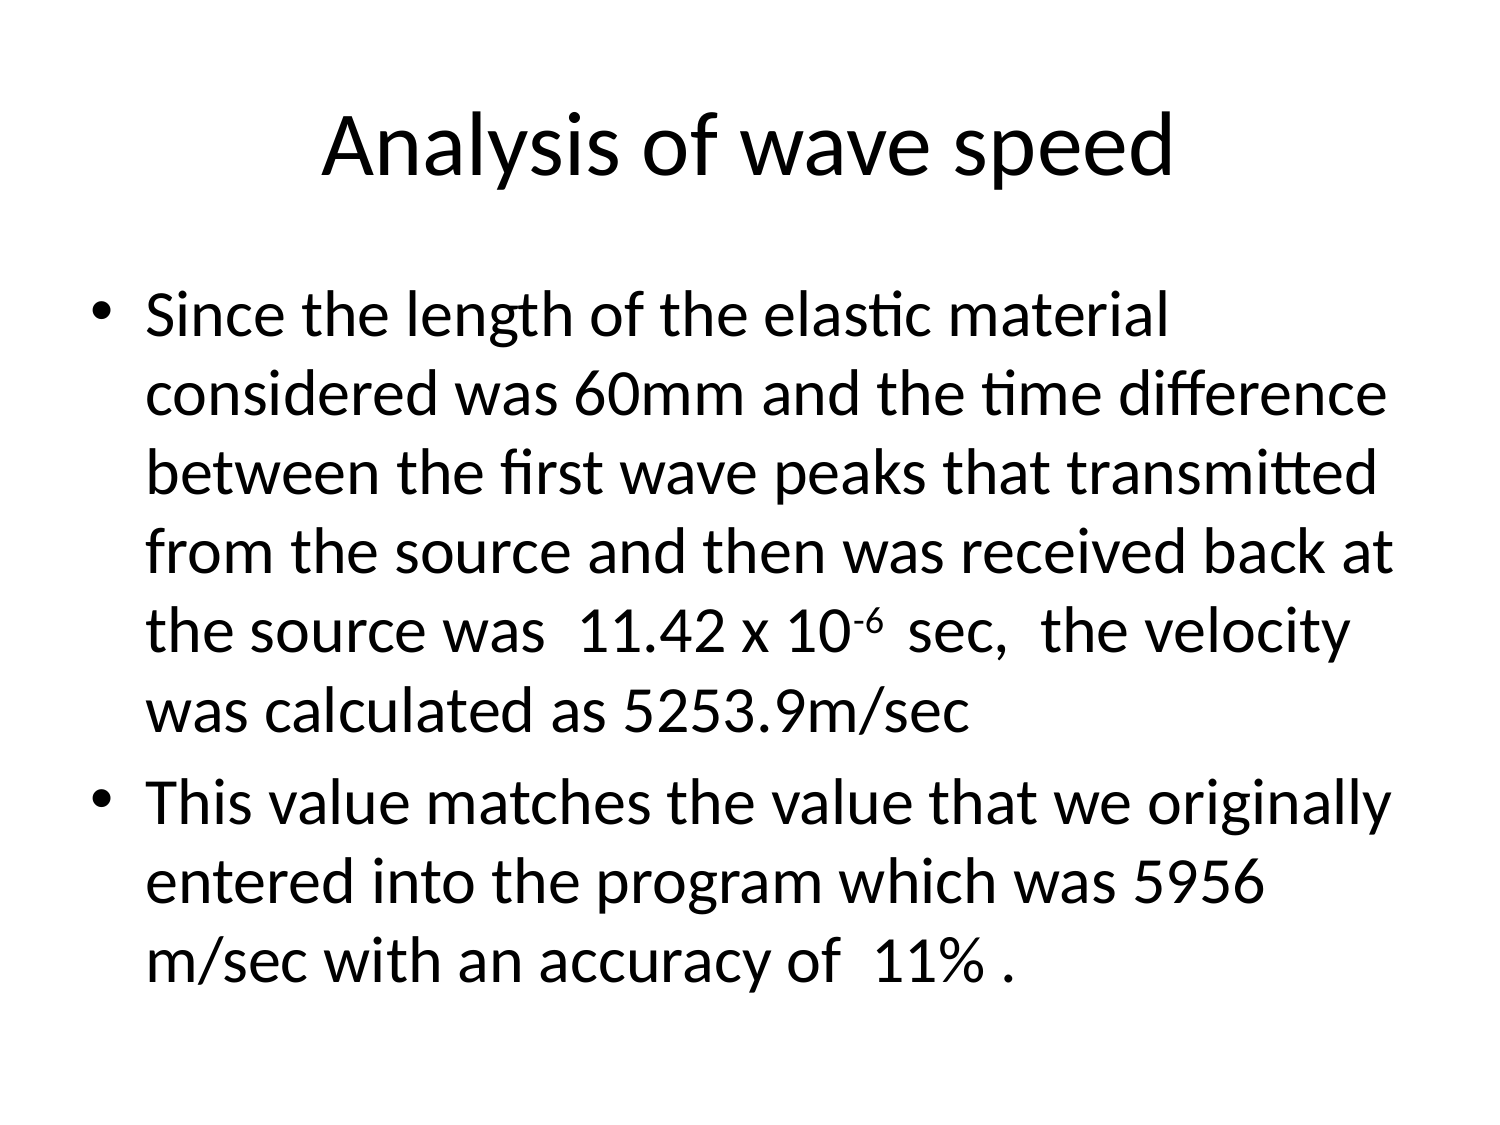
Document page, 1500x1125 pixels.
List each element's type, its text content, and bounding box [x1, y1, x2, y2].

list Since the length of the elastic material considered was 60mm and the time difference between the first wave peaks that transmitted from the source and then was received back at the source was 11.42 x 10-6 sec, the velocity was calculated as 5253.9m/sec This value matches the value that we originally entered into the program which was 5956 m/sec with an accuracy of 11% . [75, 262, 1425, 1005]
title Analysis of wave speed [75, 45, 1425, 233]
